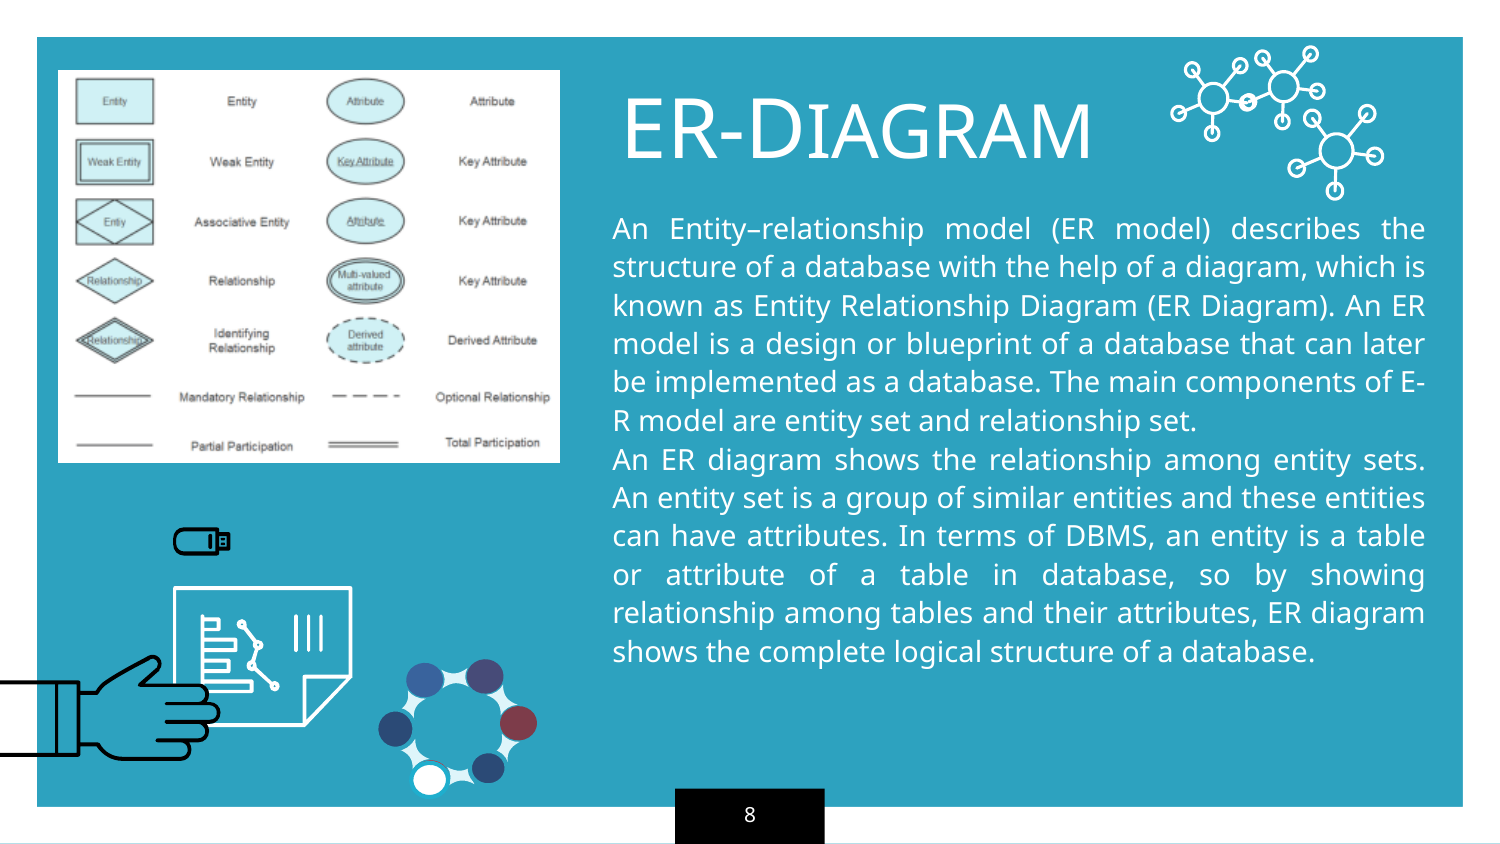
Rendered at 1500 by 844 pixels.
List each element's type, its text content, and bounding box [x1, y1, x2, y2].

picture [58, 70, 560, 463]
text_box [378, 660, 538, 794]
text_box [1241, 46, 1325, 130]
text_box ER-DIAGRAM [539, 0, 1178, 191]
text_box An Entity–relationship model (ER model) describes the structure of a database with the help of a diagram, which is known as Entity Relationship Diagram (ER Diagram). An ER model is a design or blueprint of a database that can later be implemented as a database. The main components of E-R model are entity set and relationship set. An ER diagram shows the relationship among entity sets. An entity set is a group of similar entities and these entities can have attributes. In terms of DBMS, an entity is a table or attribute of a table in database, so by showing relationship among tables and their attributes, ER diagram shows the complete logical structure of a database. [597, 199, 1442, 706]
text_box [1288, 105, 1383, 200]
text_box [1171, 58, 1255, 141]
slide_number 8 [675, 788, 825, 844]
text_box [59, 467, 294, 821]
